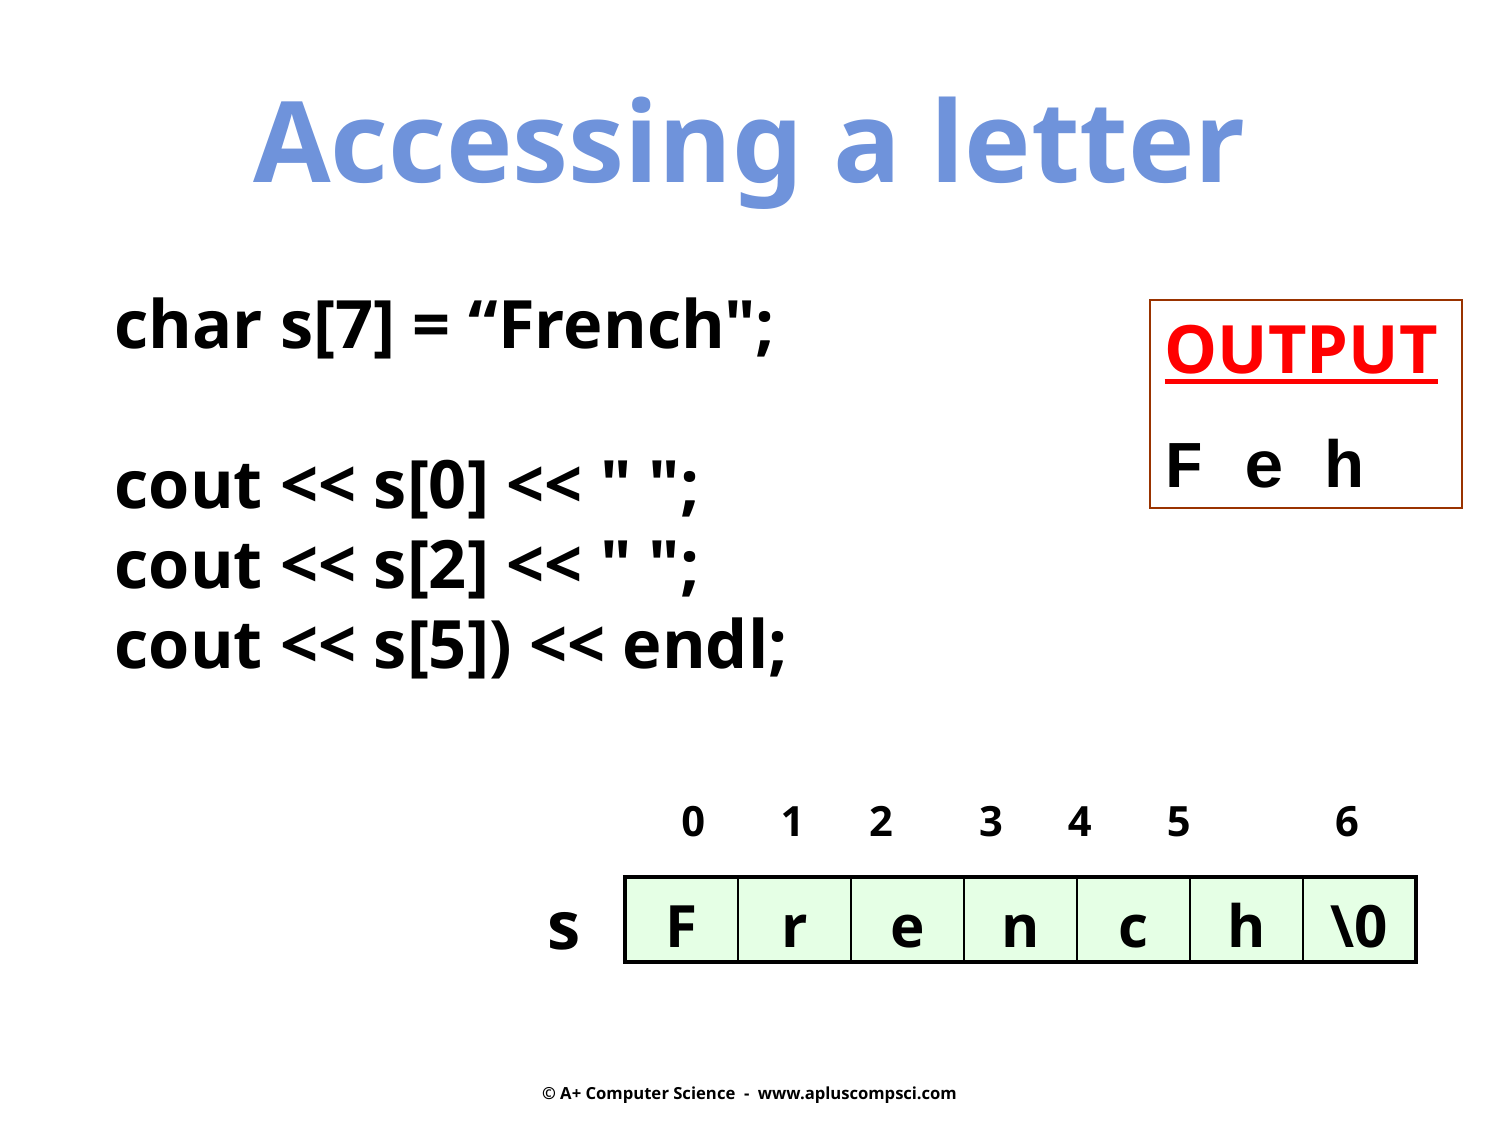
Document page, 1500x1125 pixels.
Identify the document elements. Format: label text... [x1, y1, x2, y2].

table_header h [1191, 879, 1302, 960]
table_header \0 [1304, 879, 1414, 960]
text_box s [502, 875, 597, 971]
table_header n [965, 879, 1076, 960]
table_header F [627, 879, 737, 960]
table_header e [852, 879, 963, 960]
text_box OUTPUT F e h [1149, 299, 1463, 508]
table_header r [739, 879, 850, 960]
text_box char s[7] = “French"; cout << s[0] << " "; cout << s[2] << " "; cout << s[5]) << endl; [99, 274, 1250, 690]
table_header c [1078, 879, 1189, 960]
text_box 0 1 2 3 4 5 6 [655, 787, 1375, 853]
text_box Accessing a letter [0, 62, 1500, 213]
footer © A+ Computer Science - www.apluscompsci.com [512, 1024, 988, 1101]
